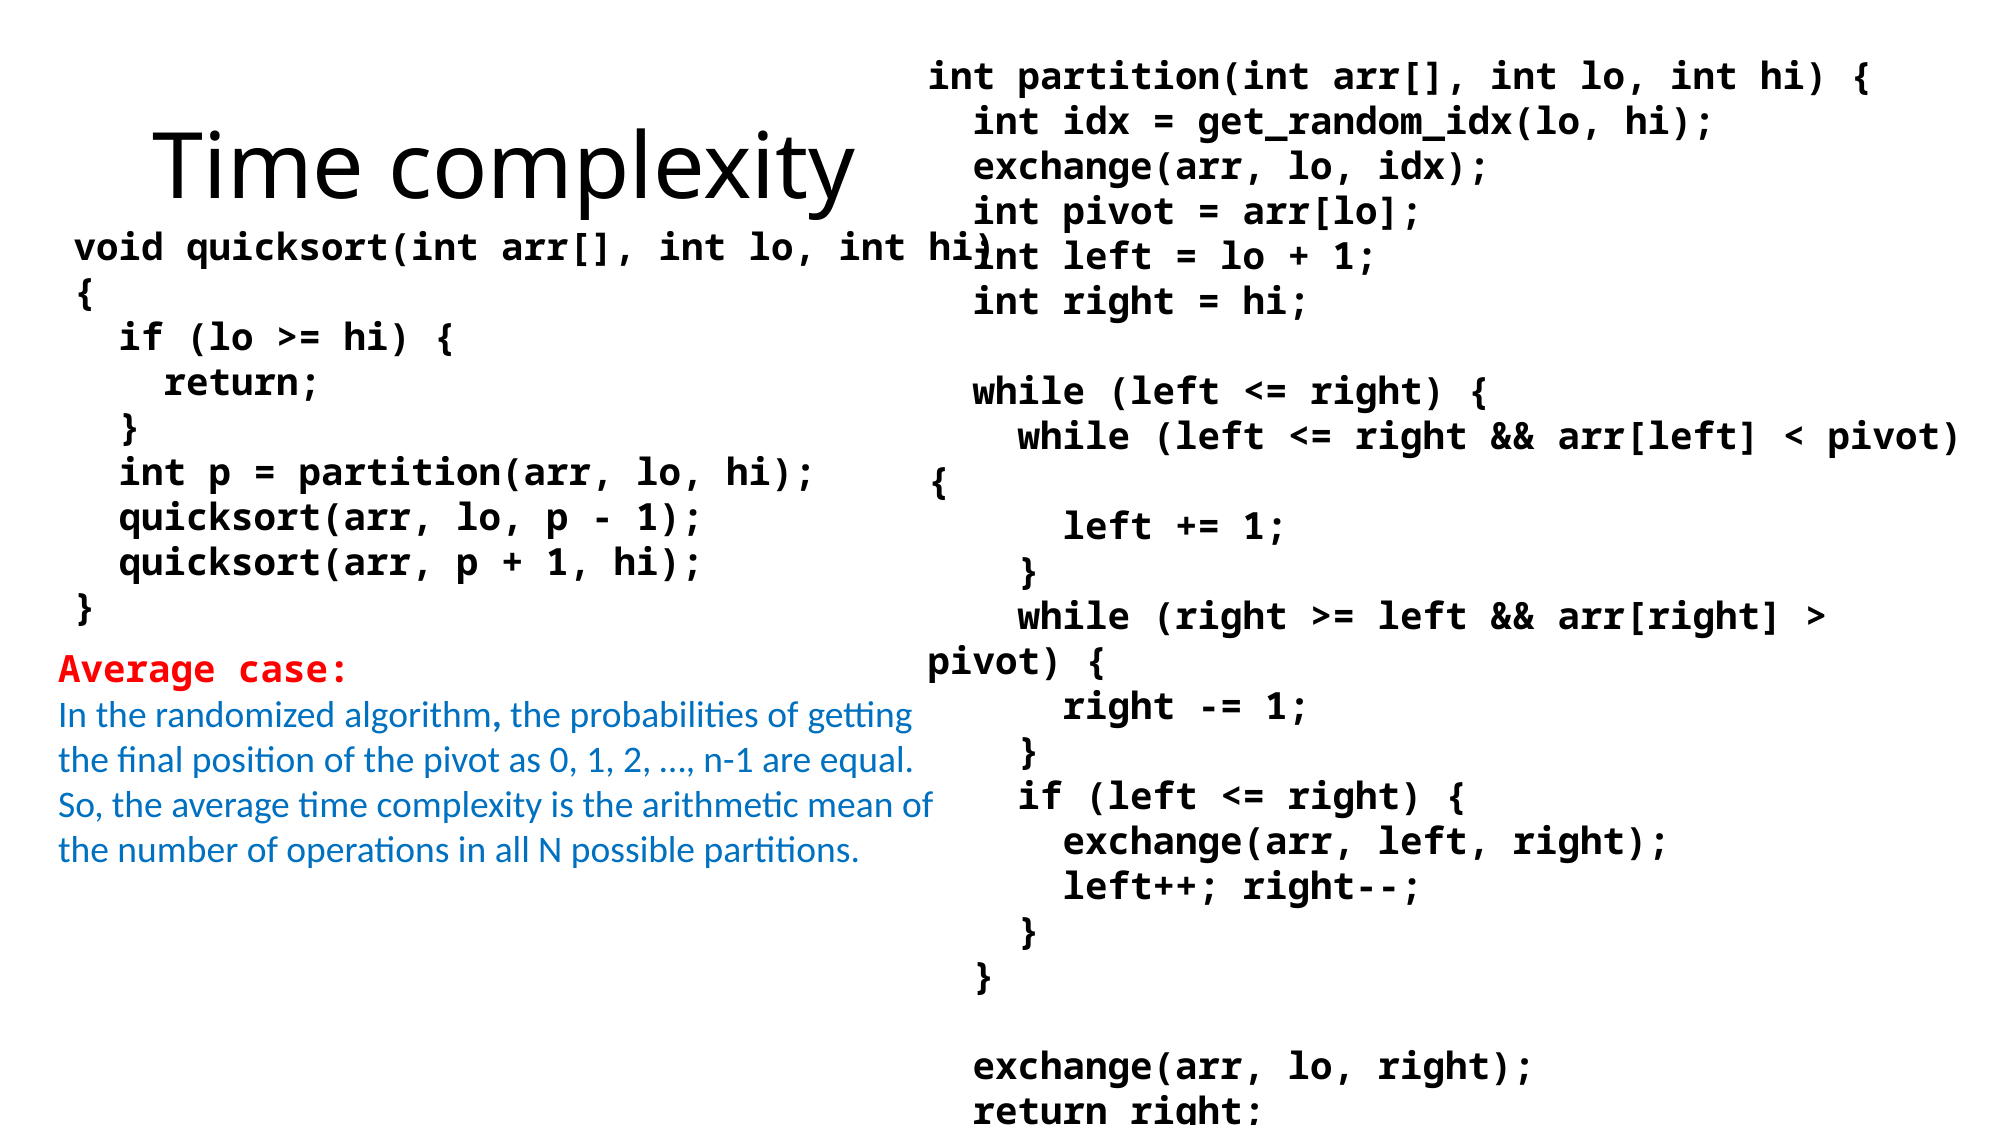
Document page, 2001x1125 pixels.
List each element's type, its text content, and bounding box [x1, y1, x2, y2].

text_box int partition(int arr[], int lo, int hi) { int idx = get_random_idx(lo, hi); exchange(arr, lo, idx); int pivot = arr[lo]; int left = lo + 1; int right = hi; while (left <= right) { while (left <= right && arr[left] < pivot) { left += 1; } while (right >= left && arr[right] > pivot) { right -= 1; } if (left <= right) { exchange(arr, left, right); left++; right--; } } exchange(arr, lo, right); return right; } [912, 44, 1987, 1125]
title Time complexity [137, 59, 912, 215]
text_box Average case: In the randomized algorithm, the probabilities of getting the final position of the pivot as 0, 1, 2, …, n-1 are equal. So, the average time complexity is the arithmetic mean of the number of operations in all N possible partitions. [43, 638, 912, 878]
text_box void quicksort(int arr[], int lo, int hi) { if (lo >= hi) { return; } int p = partition(arr, lo, hi); quicksort(arr, lo, p - 1); quicksort(arr, p + 1, hi); } [58, 215, 912, 636]
